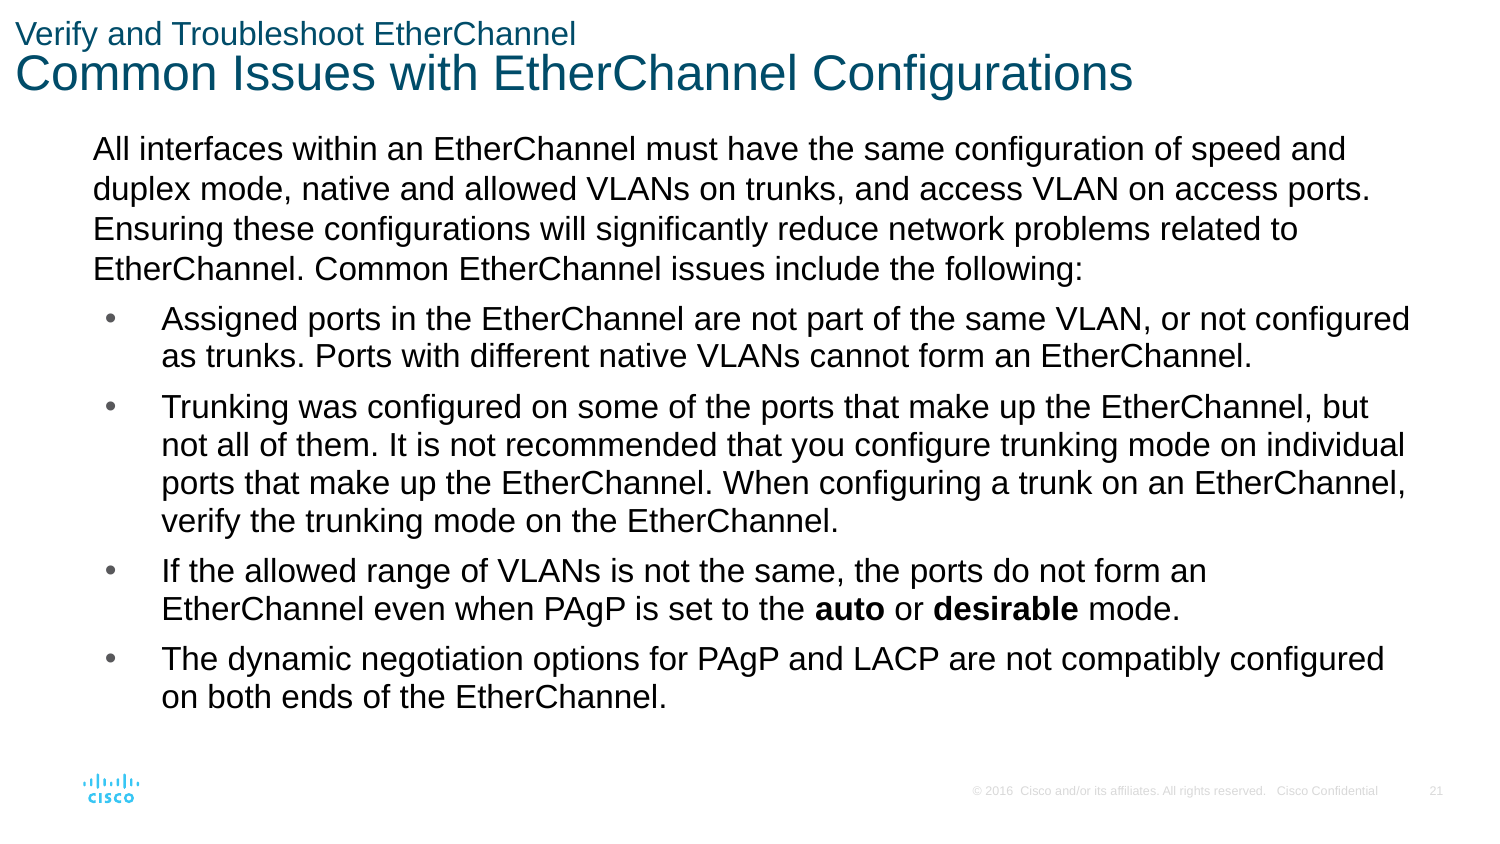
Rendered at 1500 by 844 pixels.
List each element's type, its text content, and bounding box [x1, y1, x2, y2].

list All interfaces within an EtherChannel must have the same configuration of speed and duplex mode, native and allowed VLANs on trunks, and access VLAN on access ports. Ensuring these configurations will significantly reduce network problems related to EtherChannel. Common EtherChannel issues include the following: Assigned ports in the EtherChannel are not part of the same VLAN, or not configured as trunks. Ports with different native VLANs cannot form an EtherChannel. Trunking was configured on some of the ports that make up the EtherChannel, but not all of them. It is not recommended that you configure trunking mode on individual ports that make up the EtherChannel. When configuring a trunk on an EtherChannel, verify the trunking mode on the EtherChannel. If the allowed range of VLANs is not the same, the ports do not form an EtherChannel even when PAgP is set to the auto or desirable mode. The dynamic negotiation options for PAgP and LACP are not compatibly configured on both ends of the EtherChannel. [77, 120, 1437, 726]
title Verify and Troubleshoot EtherChannel Common Issues with EtherChannel Configurations [0, 0, 1369, 121]
